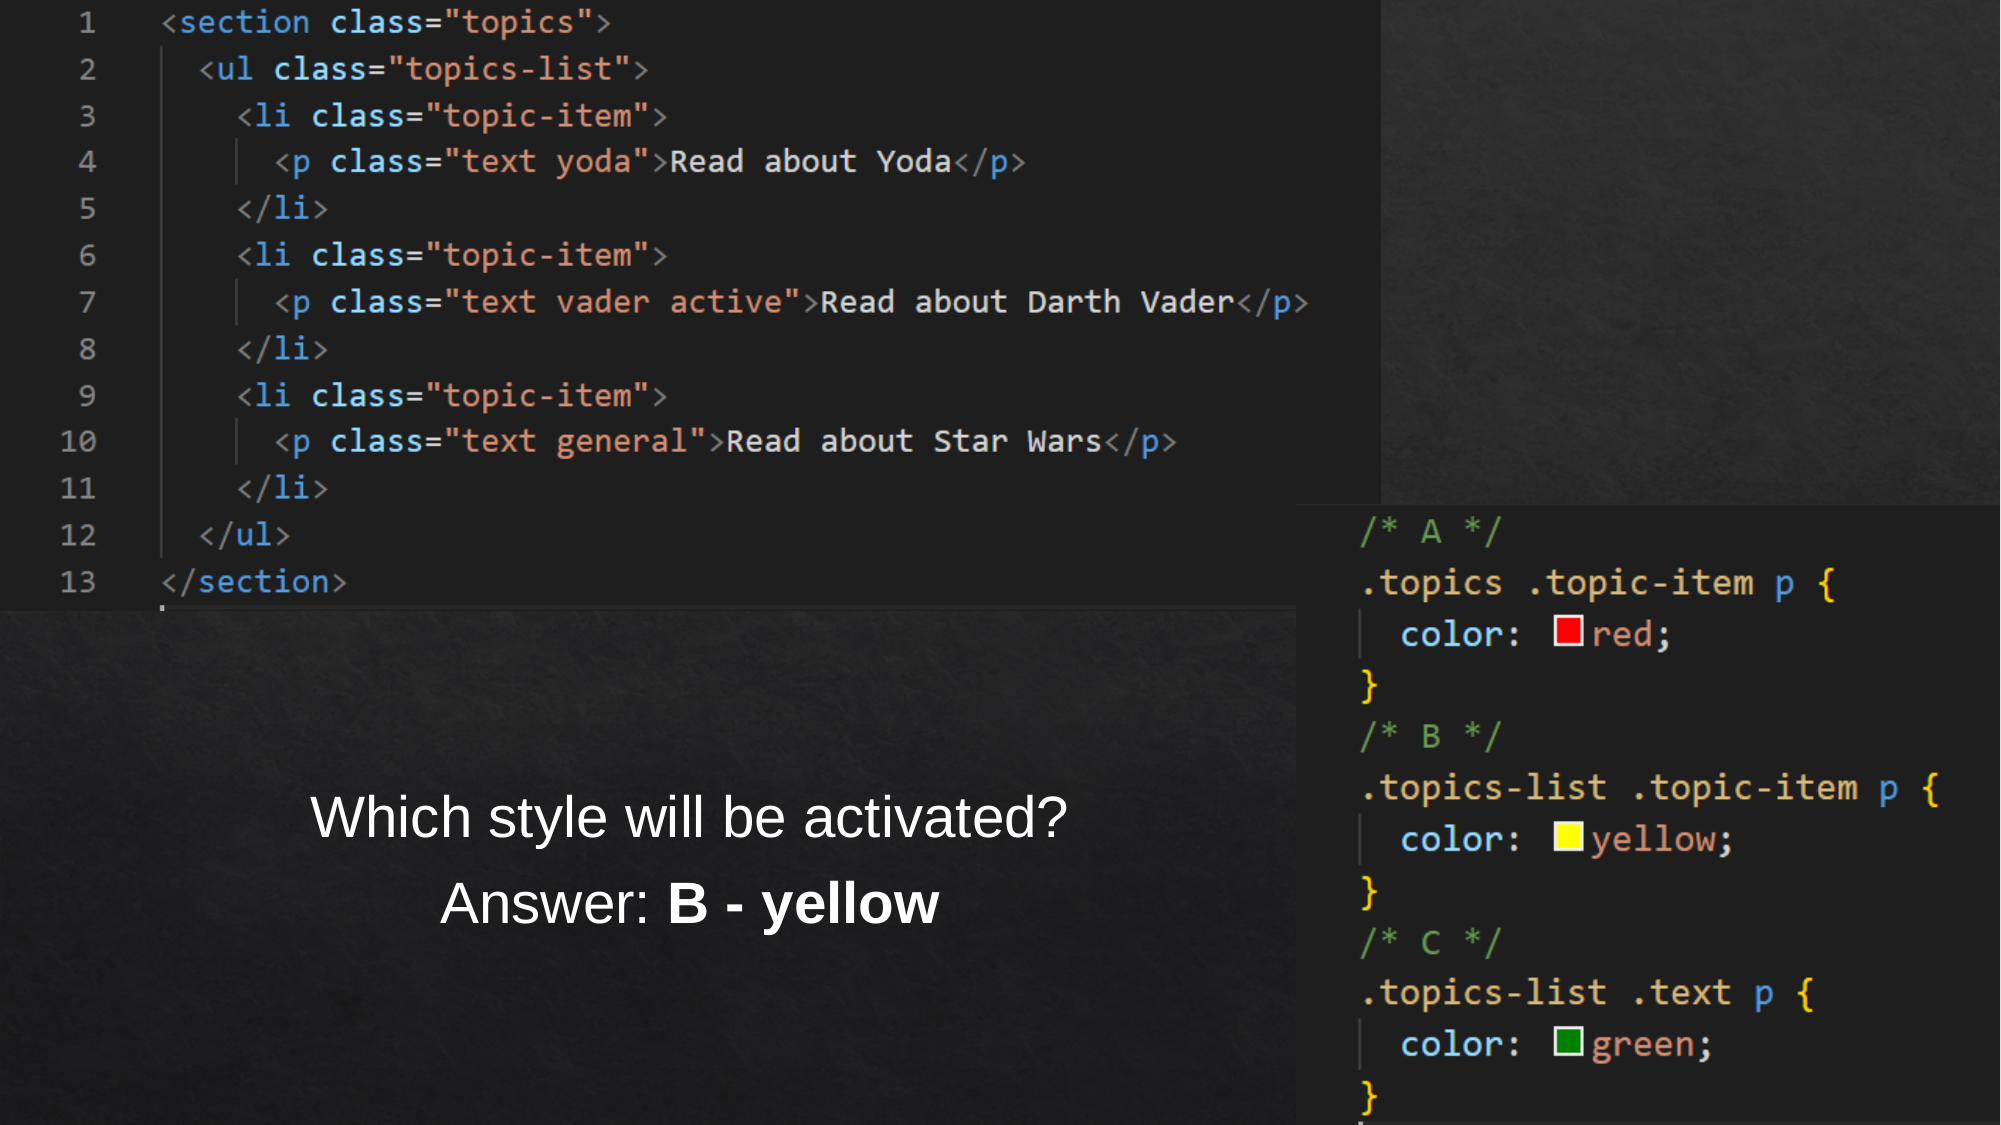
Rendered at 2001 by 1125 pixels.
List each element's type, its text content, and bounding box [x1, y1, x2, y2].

text_box Which style will be activated? [282, 771, 1098, 857]
picture [0, 0, 2000, 1125]
text_box Answer: B - yellow [293, 857, 1087, 943]
